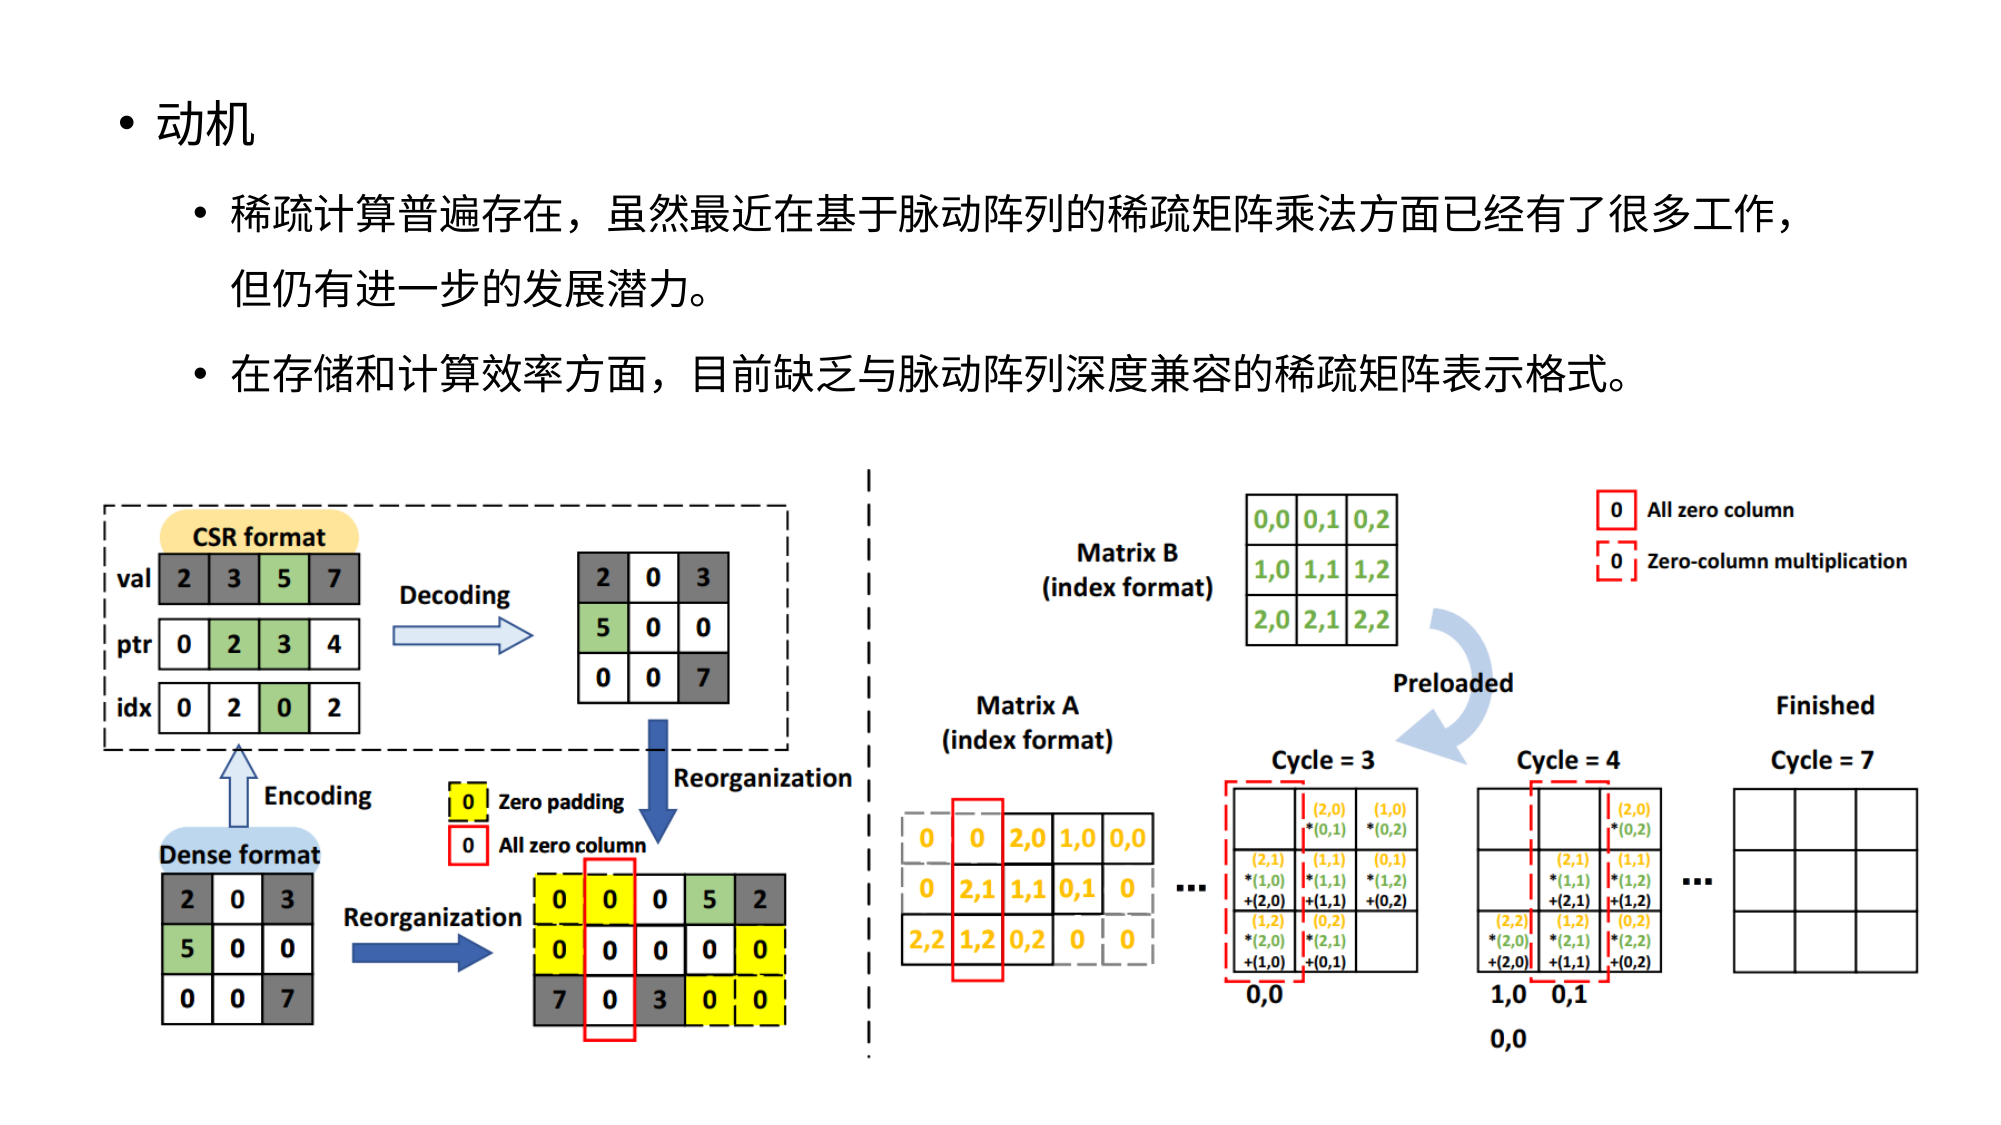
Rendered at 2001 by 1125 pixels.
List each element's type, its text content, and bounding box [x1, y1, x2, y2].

picture [72, 468, 1928, 1071]
list 动机 稀疏计算普遍存在，虽然最近在基于脉动阵列的稀疏矩阵乘法方面已经有了很多工作，但仍有进一步的发展潜力。 在存储和计算效率方面，目前缺乏与脉动阵列深度兼容的稀疏矩阵表示格式。 [103, 54, 1829, 468]
